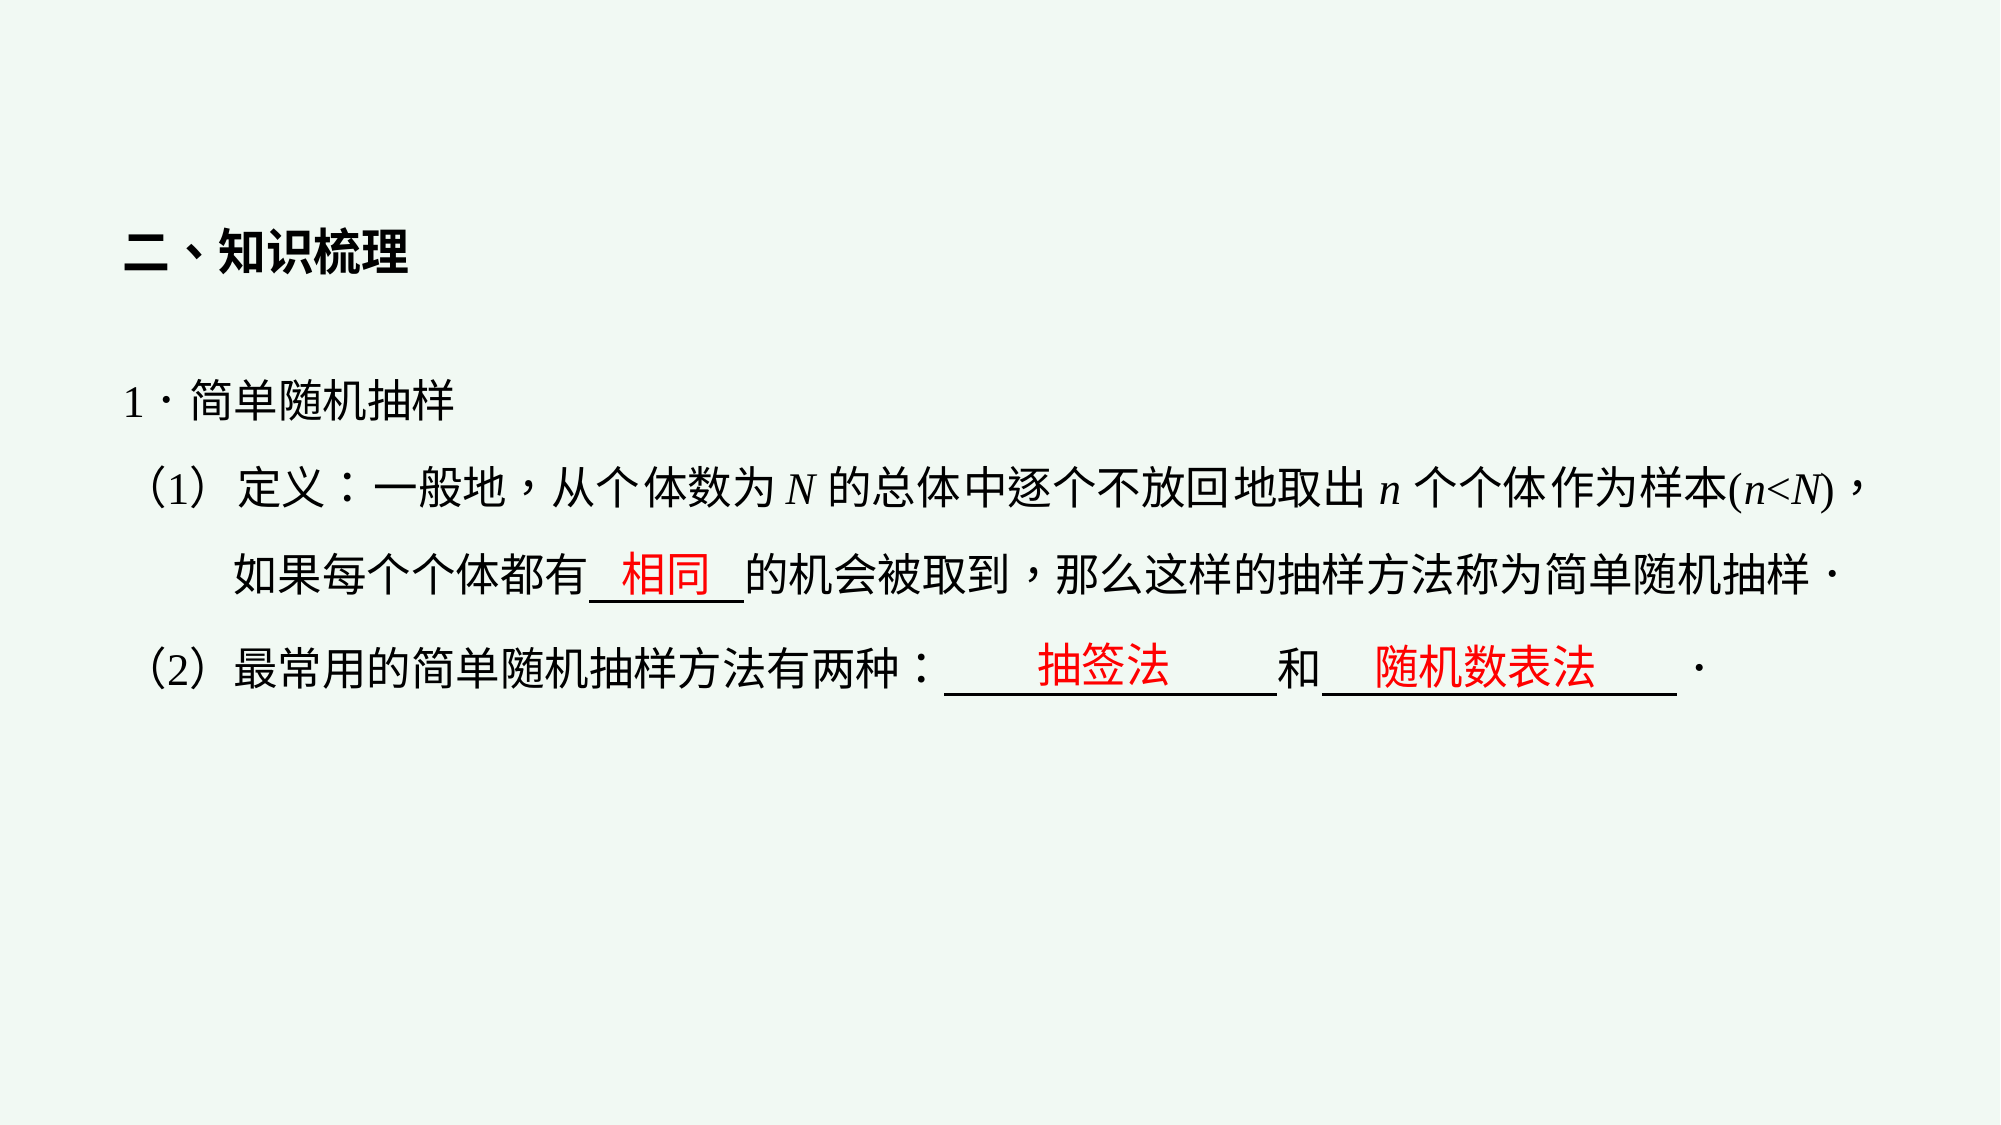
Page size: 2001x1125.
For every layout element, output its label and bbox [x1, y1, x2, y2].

text_box [621, 540, 2000, 612]
text_box [1374, 633, 2000, 705]
text_box [122, 372, 1881, 705]
text_box [1036, 632, 2000, 703]
text_box [122, 217, 2000, 293]
